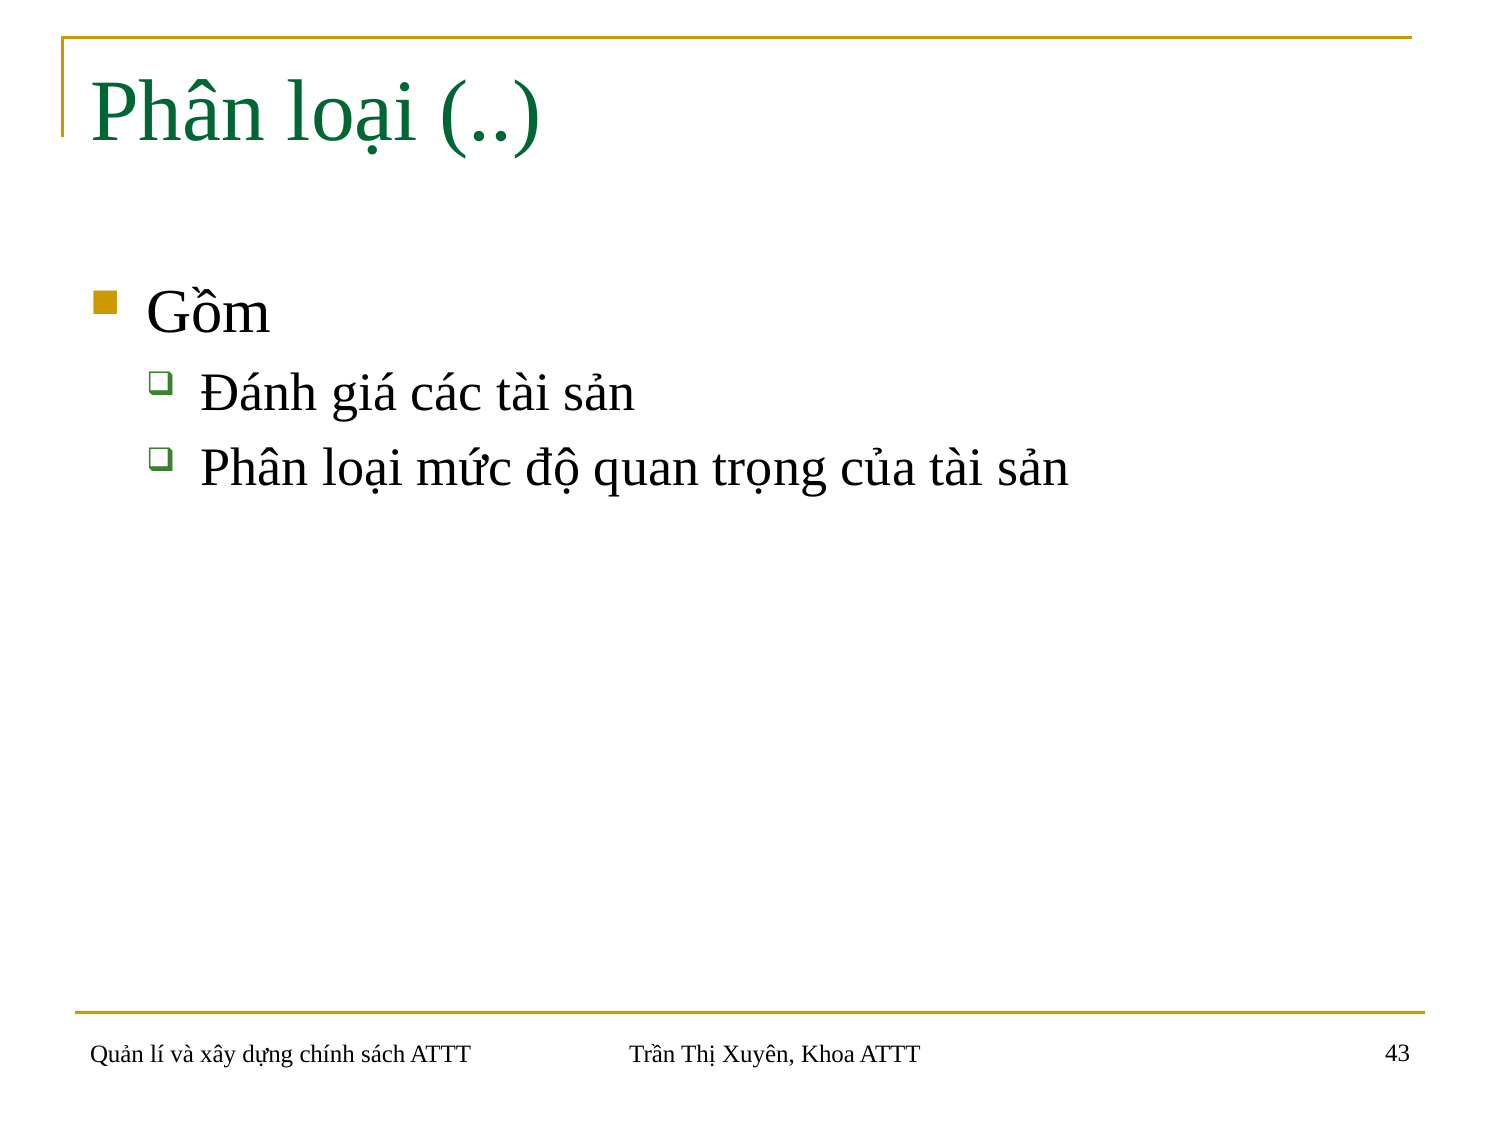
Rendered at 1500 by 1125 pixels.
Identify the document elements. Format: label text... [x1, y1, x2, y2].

slide_number Quản lí và xây dựng chính sách ATTT [75, 999, 500, 1075]
footer Trần Thị Xuyên, Khoa ATTT [562, 999, 988, 1075]
slide_number 43 [1074, 999, 1425, 1075]
list Gồm Đánh giá các tài sản Phân loại mức độ quan trọng của tài sản [75, 262, 1425, 1006]
title Phân loại (..) [75, 45, 1425, 233]
